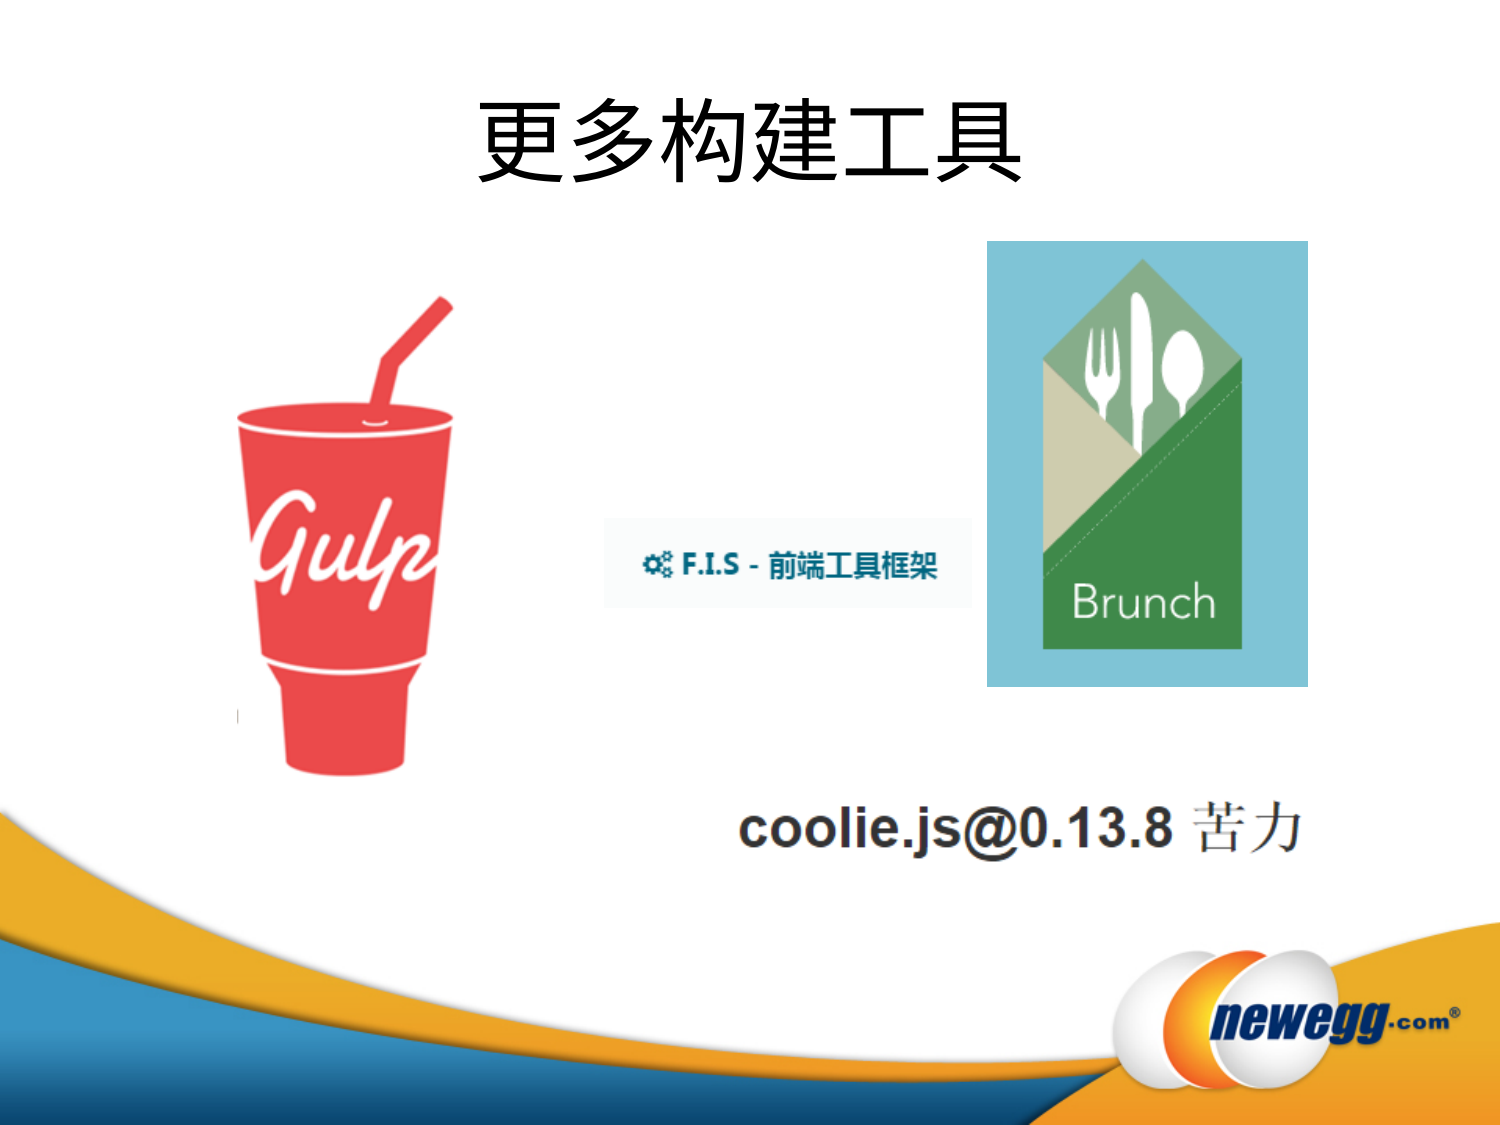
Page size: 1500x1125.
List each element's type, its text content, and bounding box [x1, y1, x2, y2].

picture [0, 0, 1500, 1125]
title 更多构建工具 [75, 45, 1425, 233]
